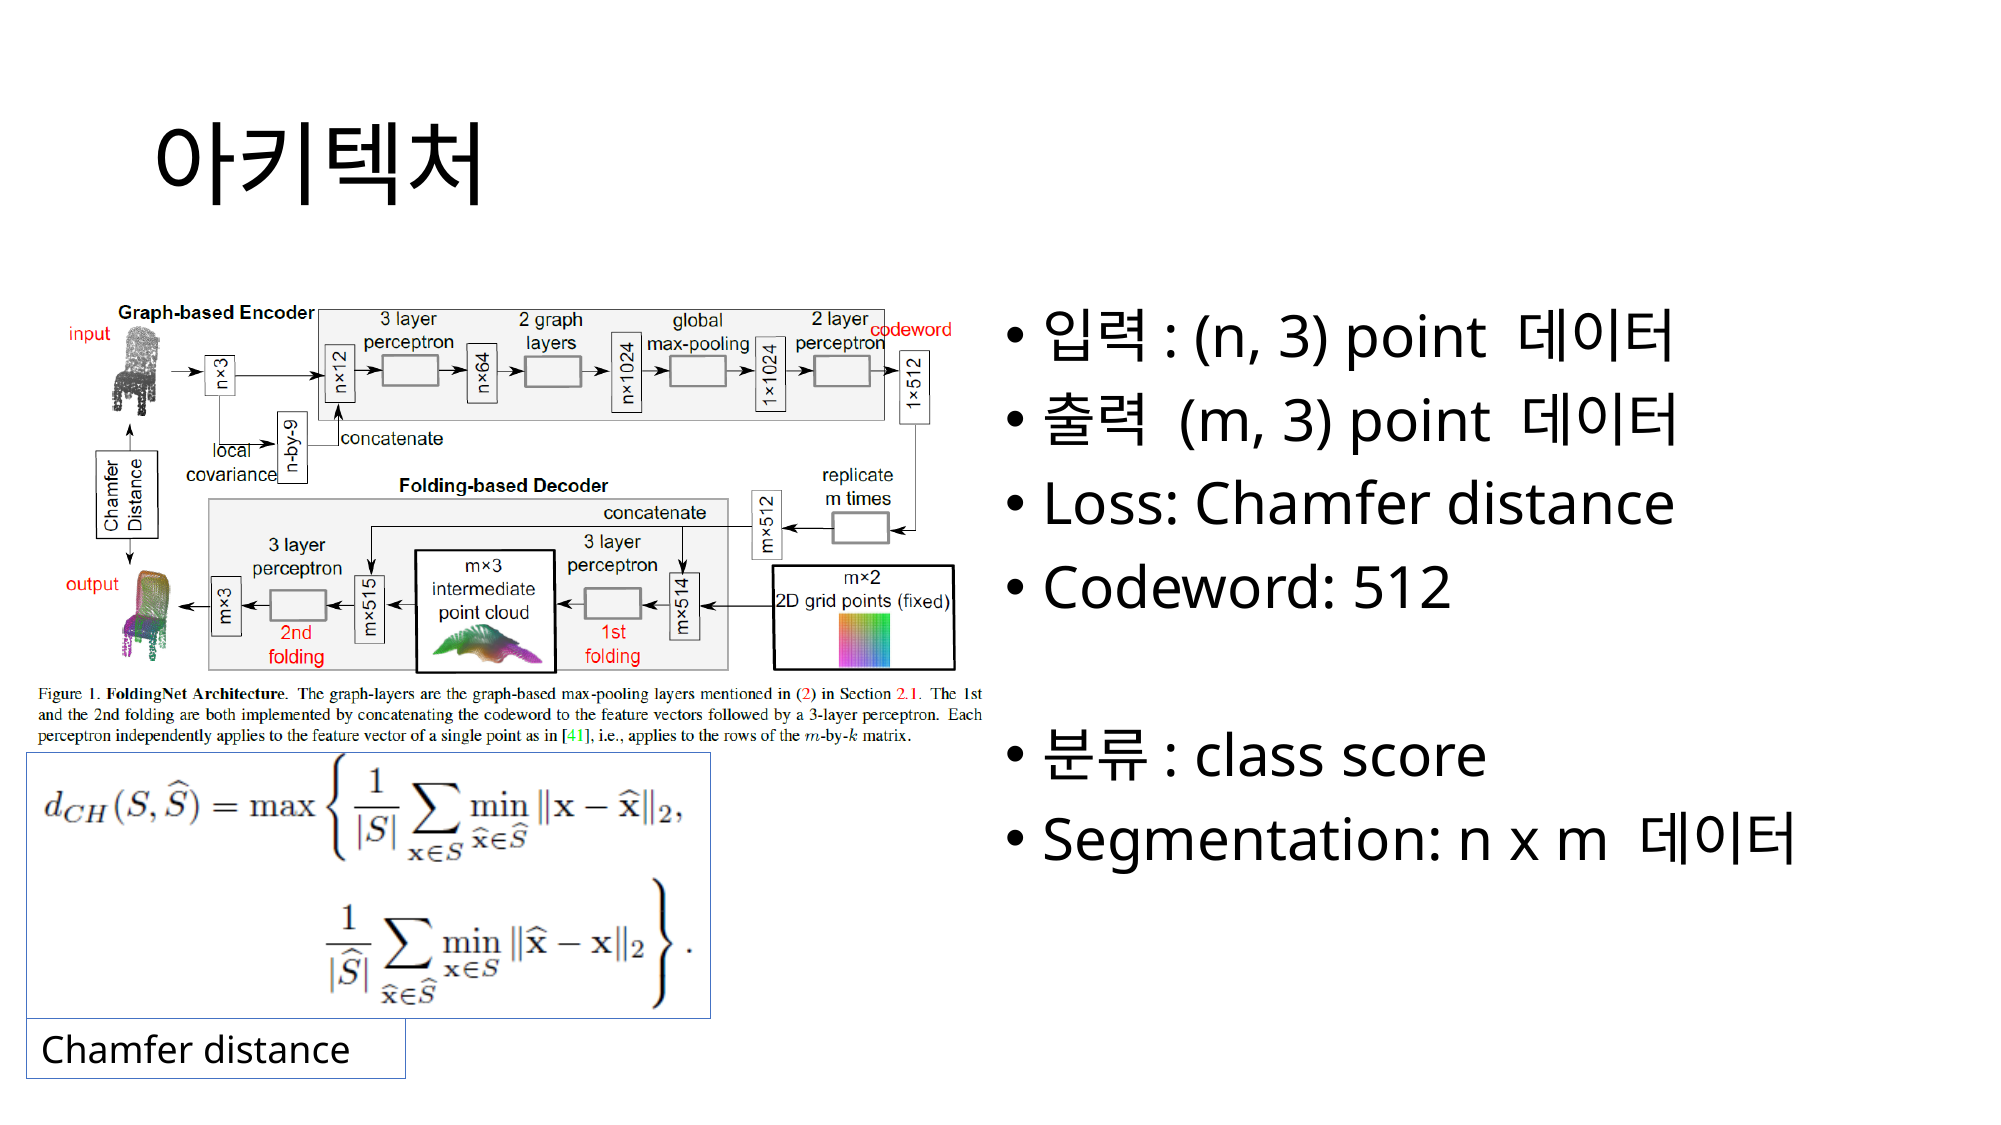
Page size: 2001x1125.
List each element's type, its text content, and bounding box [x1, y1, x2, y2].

title 아키텍처 [137, 59, 1863, 278]
picture [26, 277, 990, 1019]
list 입력: (n, 3) point 데이터 출력 (m, 3) point 데이터 Loss: Chamfer distance Codeword: 512 분류: class score Segmentation: n x m 데이터 [990, 299, 1956, 1014]
text_box Chamfer distance [26, 1019, 406, 1079]
